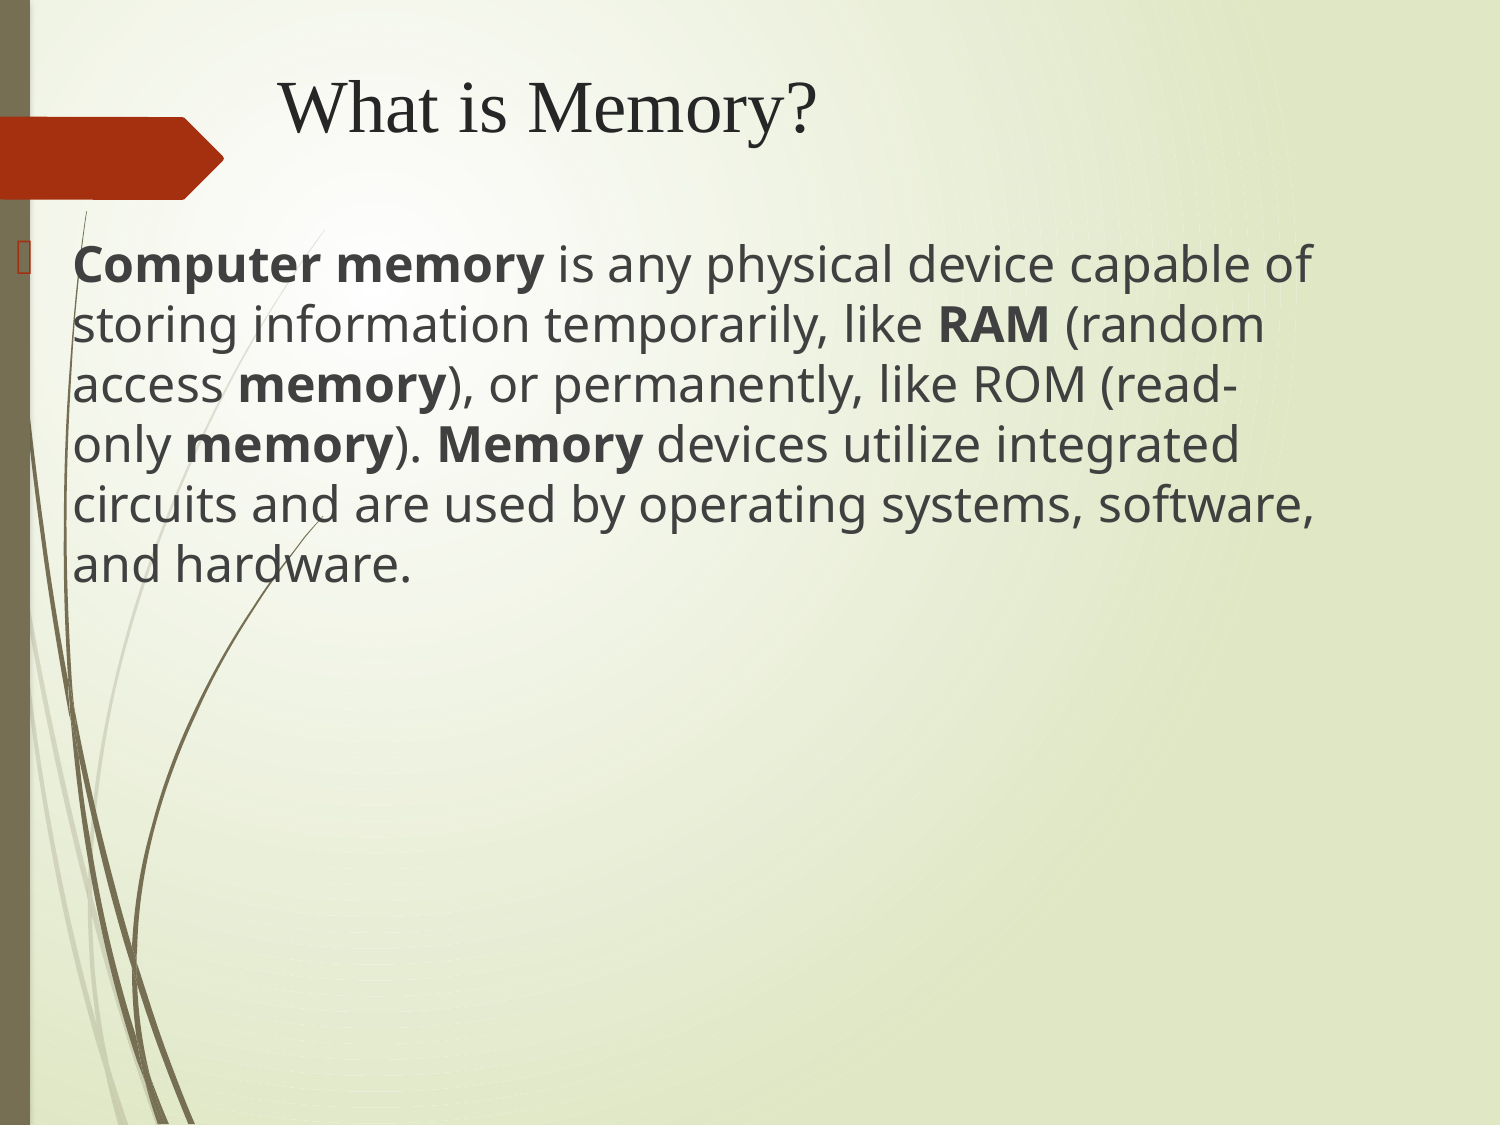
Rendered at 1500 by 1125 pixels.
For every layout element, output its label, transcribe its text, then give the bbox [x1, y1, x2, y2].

title What is Memory? [262, 50, 1344, 224]
list Computer memory is any physical device capable of storing information temporarily, like RAM (random access memory), or permanently, like ROM (read-only memory). Memory devices utilize integrated circuits and are used by operating systems, software, and hardware. [0, 224, 1414, 988]
